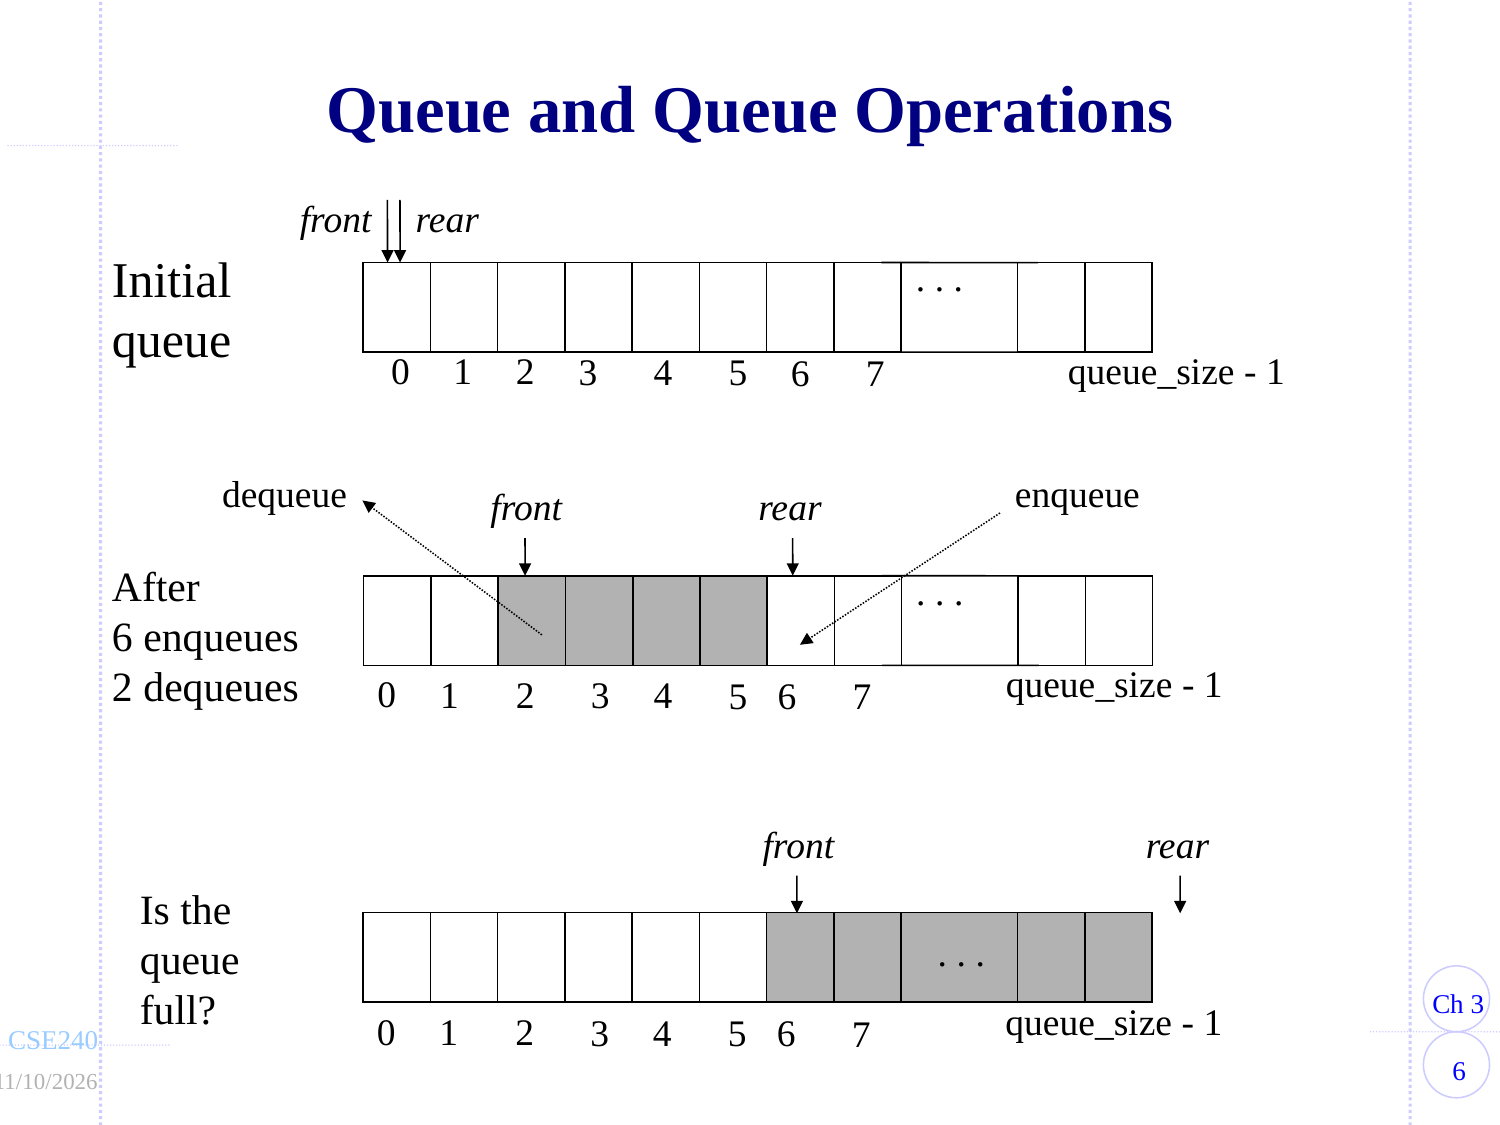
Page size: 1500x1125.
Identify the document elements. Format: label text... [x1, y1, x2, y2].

text_box 2 [501, 340, 550, 400]
text_box [766, 262, 833, 353]
text_box Initial queue [97, 240, 247, 375]
text_box [1017, 262, 1084, 353]
text_box 1 [438, 339, 488, 400]
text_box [97, 462, 1239, 726]
text_box 0 [376, 339, 425, 400]
text_box front [285, 187, 387, 248]
text_box [393, 199, 407, 263]
text_box [833, 262, 901, 353]
text_box [632, 262, 699, 353]
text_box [124, 812, 1238, 1063]
text_box queue_size - 1 [1053, 339, 1300, 400]
text_box [1084, 262, 1152, 339]
text_box . . . [901, 263, 979, 305]
text_box 6 [776, 341, 825, 401]
text_box [699, 262, 766, 353]
text_box rear [400, 187, 494, 248]
text_box [430, 262, 497, 353]
text_box [565, 262, 632, 353]
text_box 4 [638, 340, 688, 401]
text_box [381, 199, 394, 263]
text_box 7 [851, 341, 900, 402]
text_box [363, 262, 430, 353]
text_box 5 [713, 340, 763, 401]
text_box 3 [563, 340, 613, 401]
title Queue and Queue Operations [110, 66, 1391, 159]
text_box [497, 262, 565, 353]
